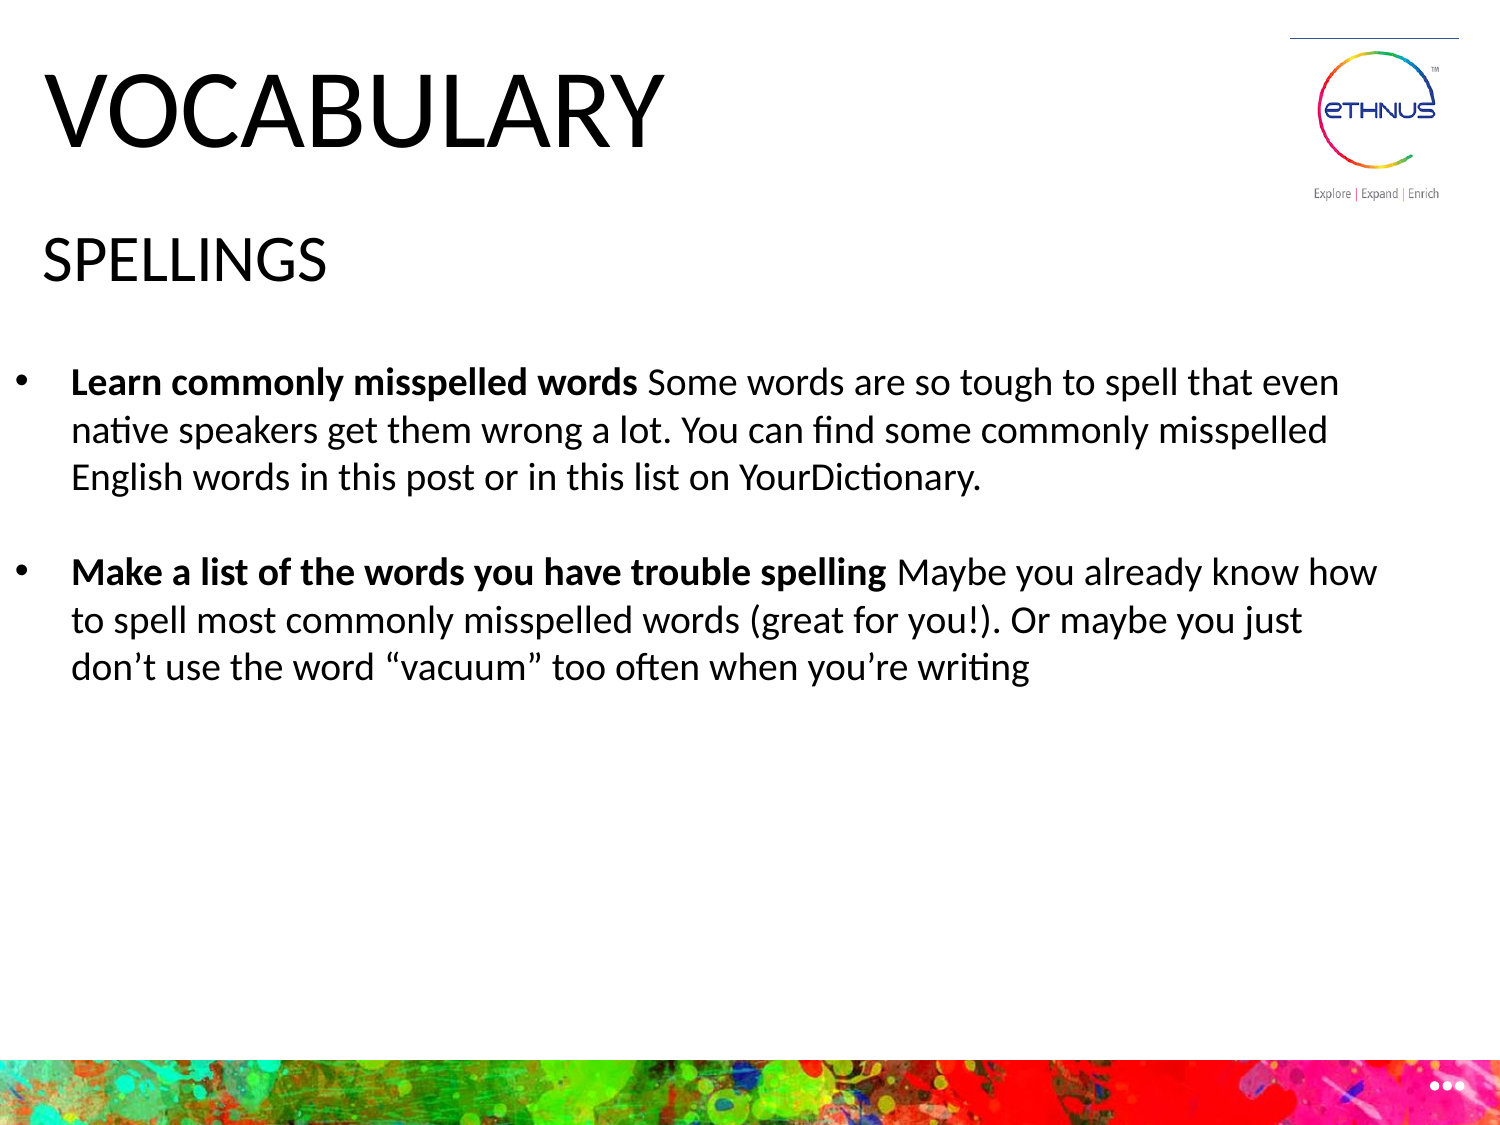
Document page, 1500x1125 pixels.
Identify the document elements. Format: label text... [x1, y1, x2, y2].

text_box Learn commonly misspelled words Some words are so tough to spell that even native speakers get them wrong a lot. You can find some commonly misspelled English words in this post or in this list on YourDictionary. Make a list of the words you have trouble spelling Maybe you already know how to spell most commonly misspelled words (great for you!). Or maybe you just don’t use the word “vacuum” too often when you’re writing [0, 348, 1402, 696]
text_box VOCABULARY [29, 27, 681, 178]
picture [1290, 39, 1463, 212]
text_box SPELLINGS [27, 207, 344, 302]
picture [0, 1060, 1500, 1125]
